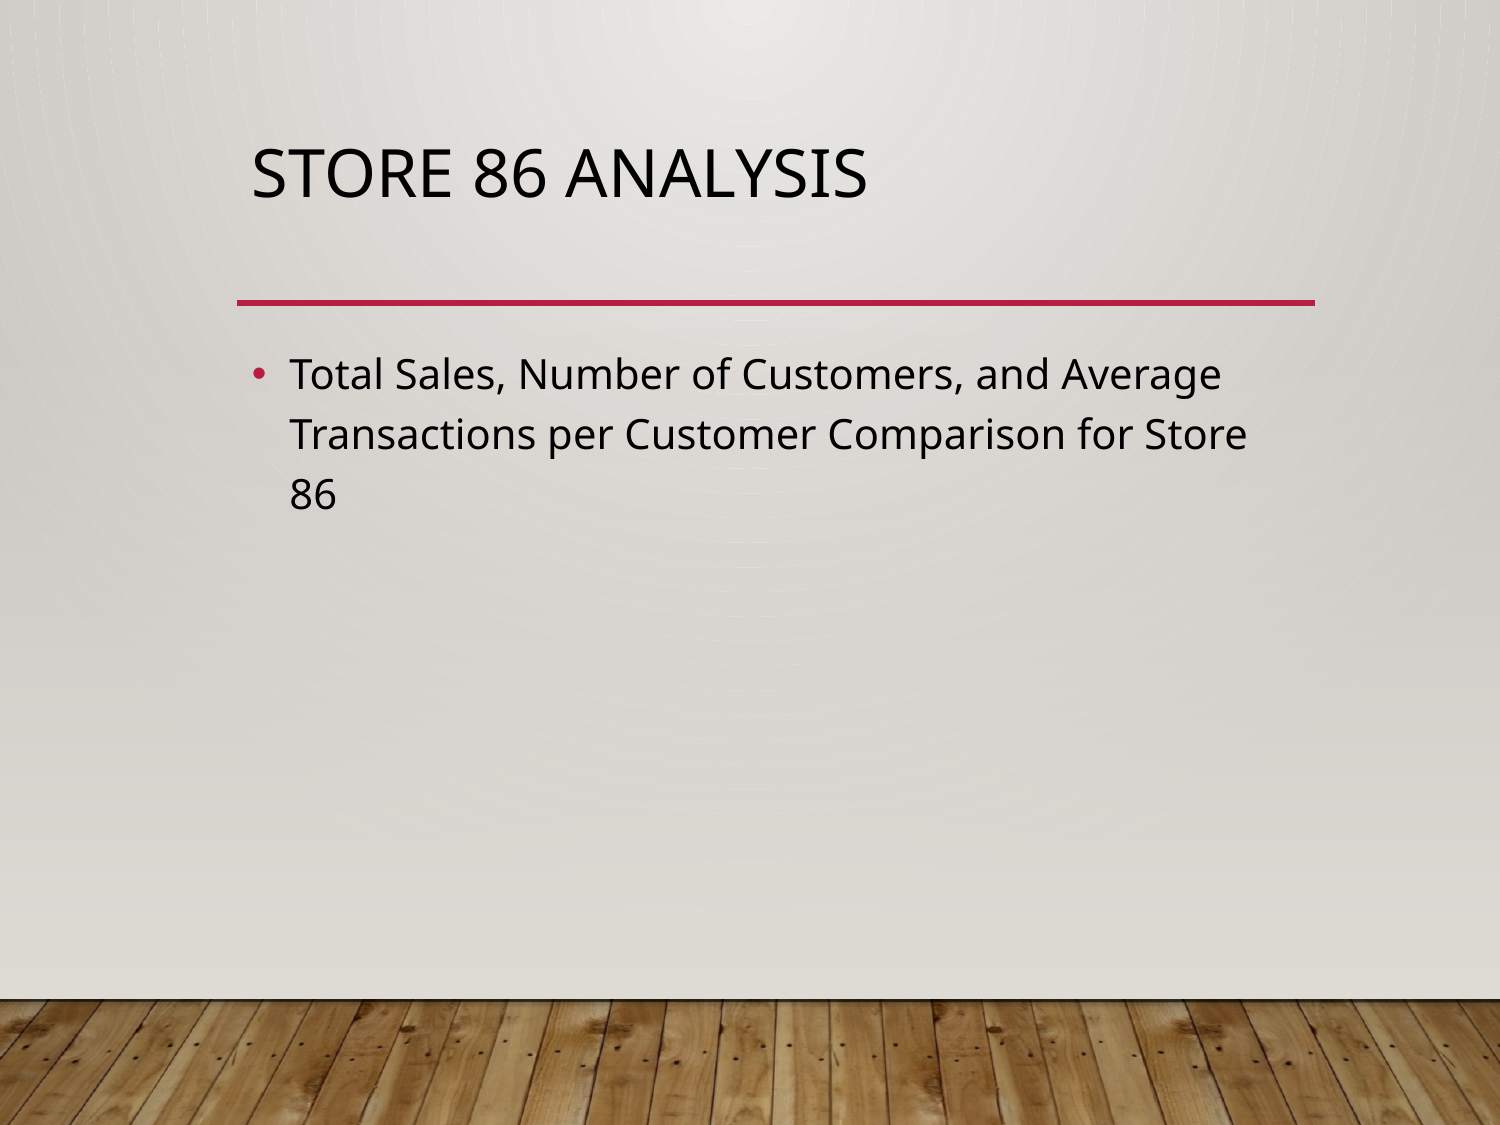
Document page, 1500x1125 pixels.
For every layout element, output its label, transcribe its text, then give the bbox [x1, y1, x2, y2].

title Store 86 Analysis [236, 131, 1315, 305]
list Total Sales, Number of Customers, and Average Transactions per Customer Comparison for Store 86 [236, 330, 1315, 897]
picture [0, 999, 1500, 1125]
